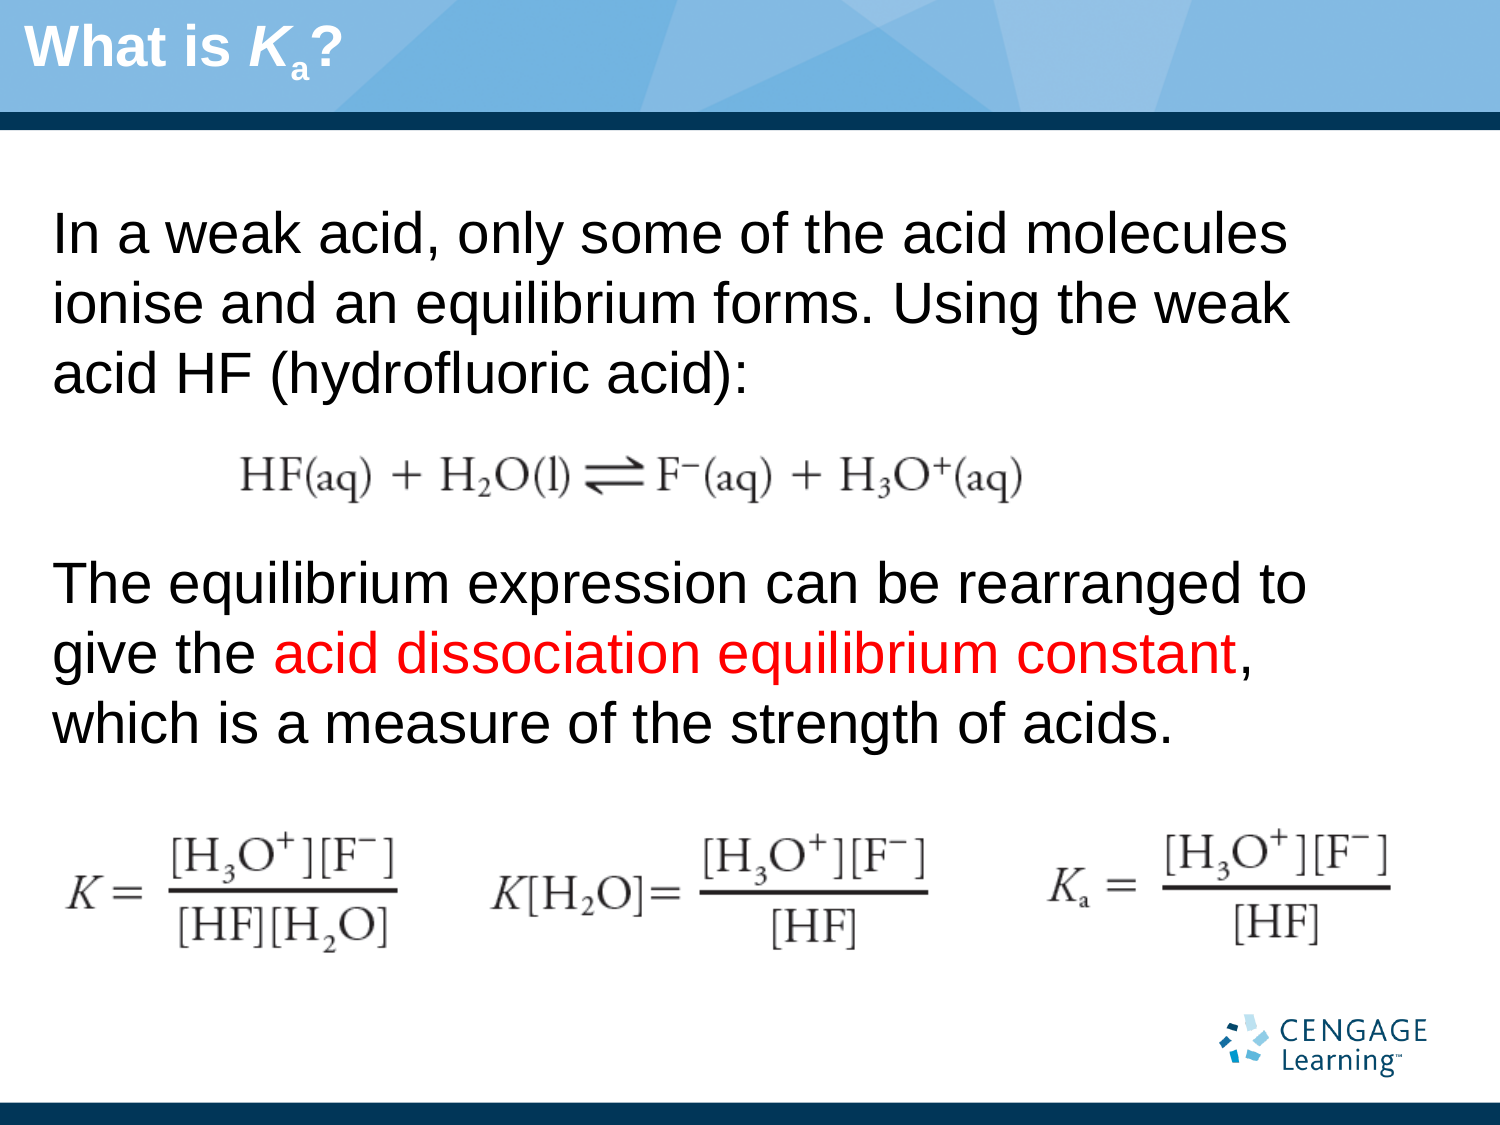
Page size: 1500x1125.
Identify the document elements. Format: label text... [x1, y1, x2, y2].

picture [465, 804, 941, 972]
picture [48, 802, 412, 967]
picture [1024, 805, 1406, 966]
text_box In a weak acid, only some of the acid molecules ionise and an equilibrium forms. Using the weak acid HF (hydrofluoric acid): The equilibrium expression can be rearranged to give the acid dissociation equilibrium constant, which is a measure of the strength of acids. [37, 187, 1400, 762]
title What is Ka? [24, 24, 1413, 100]
picture [1195, 990, 1450, 1101]
picture [230, 429, 1045, 527]
picture [0, 0, 1500, 112]
